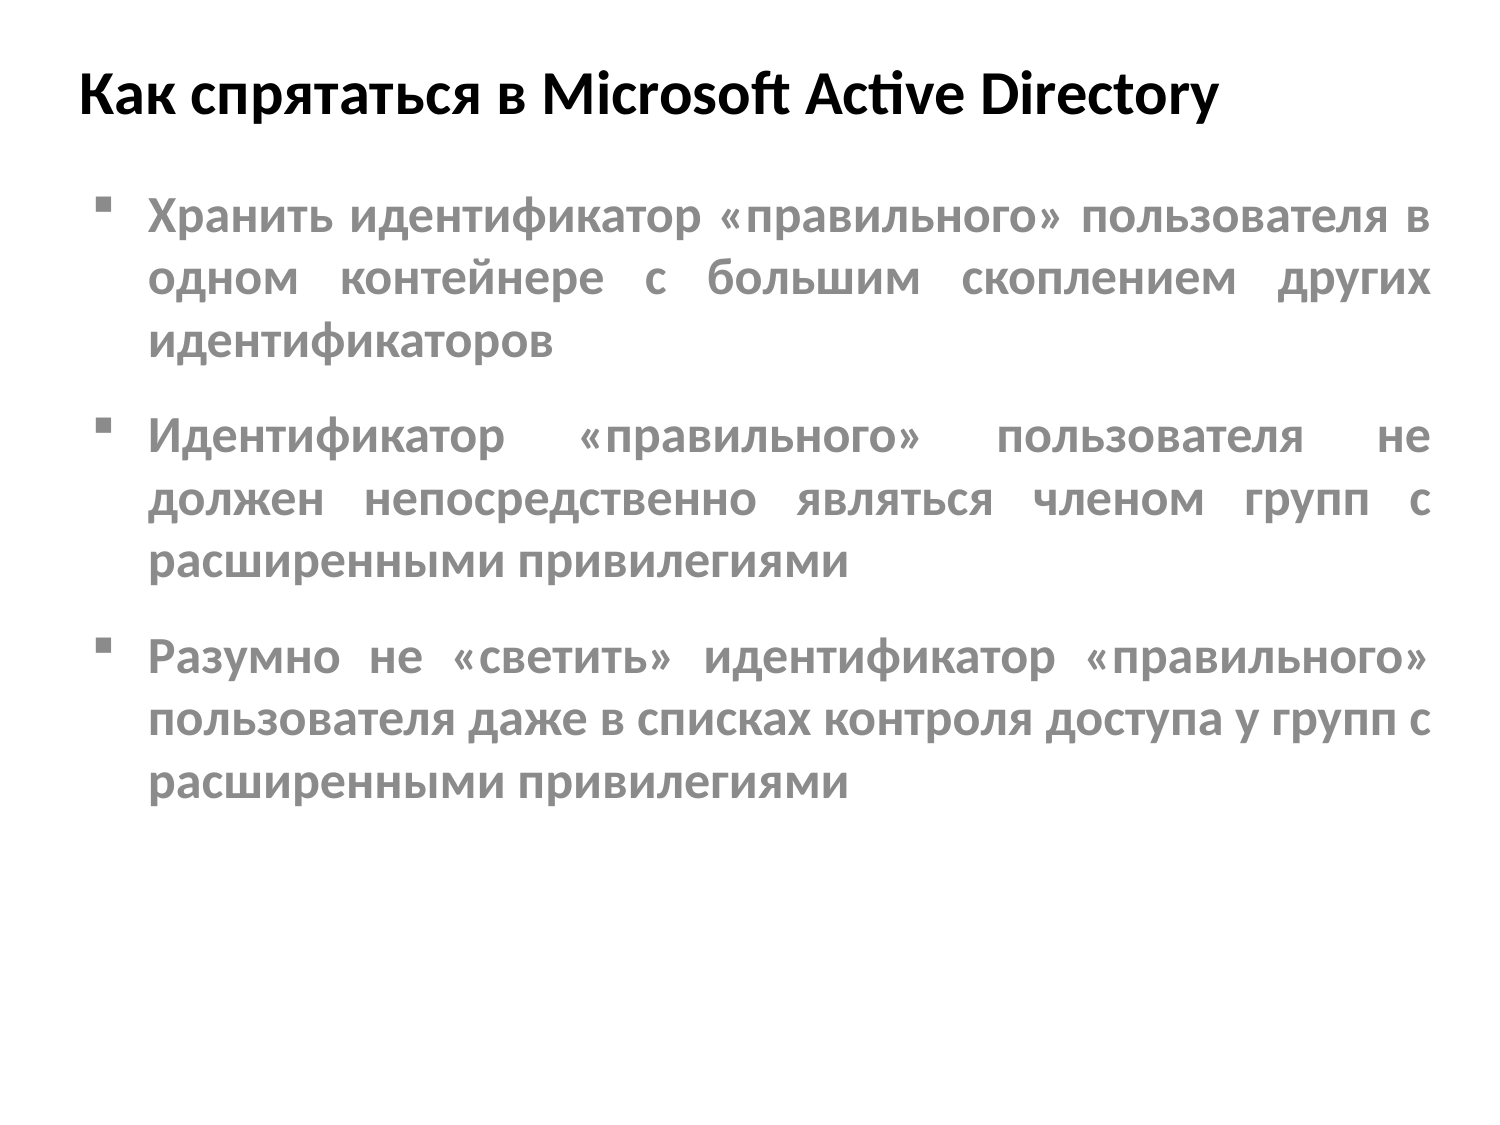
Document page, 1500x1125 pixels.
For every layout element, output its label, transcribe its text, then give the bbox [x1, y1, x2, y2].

text_box Как спрятаться в Microsoft Active Directory [64, 42, 1437, 138]
text_box Хранить идентификатор «правильного» пользователя в одном контейнере с большим скоплением других идентификаторов Идентификатор «правильного» пользователя не должен непосредственно являться членом групп с расширенными привилегиями Разумно не «светить» идентификатор «правильного» пользователя даже в списках контроля доступа у групп с расширенными привилегиями [76, 172, 1447, 1068]
